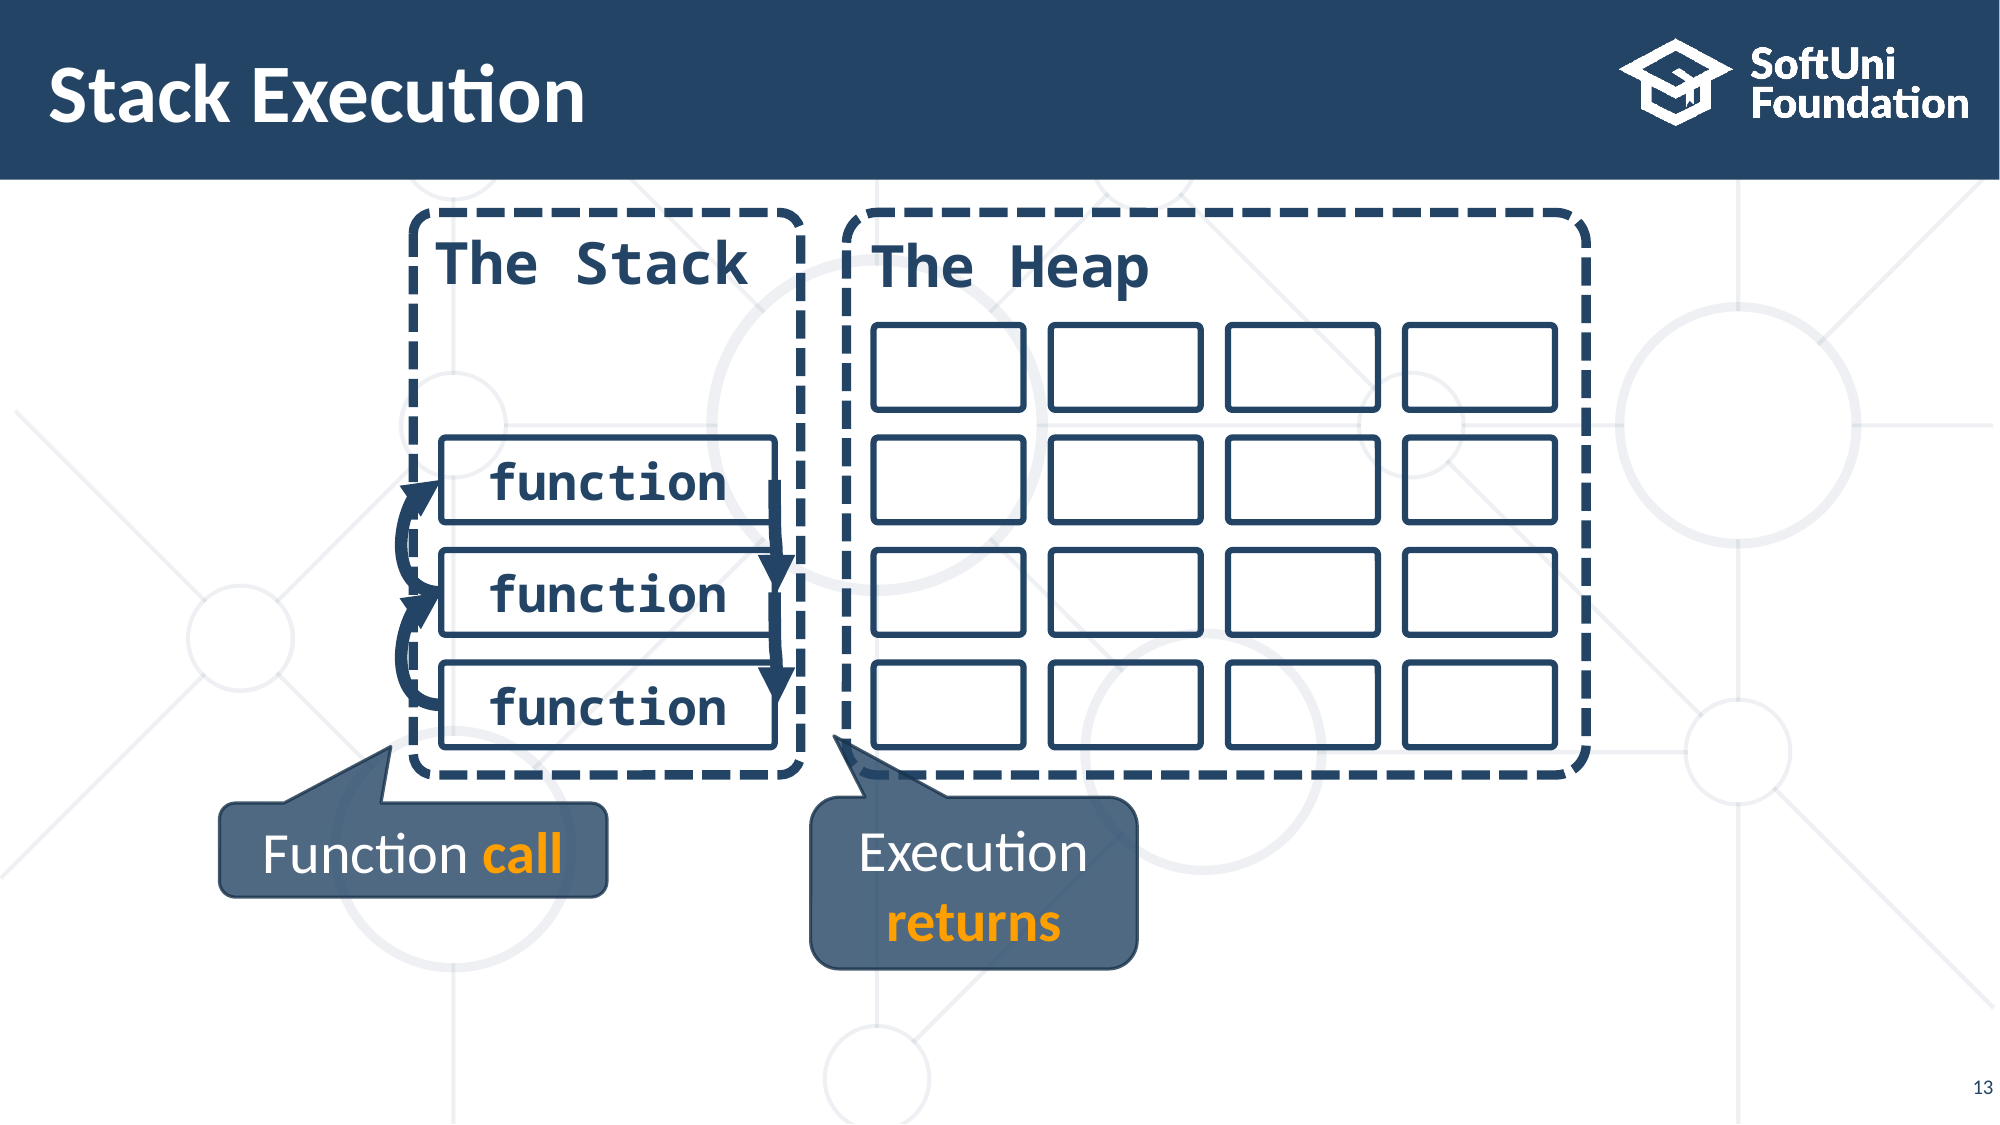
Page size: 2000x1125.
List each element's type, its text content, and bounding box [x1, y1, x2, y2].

text_box The Stack [411, 210, 803, 778]
text_box Execution returns [808, 733, 1140, 972]
text_box function [439, 660, 777, 750]
text_box [1402, 435, 1558, 525]
text_box [1402, 660, 1558, 750]
text_box function [439, 435, 777, 525]
text_box [1048, 322, 1203, 412]
text_box [871, 660, 1026, 750]
text_box [1225, 660, 1381, 750]
text_box The Heap [844, 210, 1589, 778]
text_box Function call [217, 744, 610, 900]
text_box [1048, 660, 1203, 750]
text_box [440, 600, 444, 706]
text_box [1402, 547, 1558, 637]
title Stack Execution [31, 16, 1591, 162]
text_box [774, 592, 778, 706]
text_box [871, 547, 1026, 637]
picture [1618, 38, 1968, 126]
text_box [1225, 322, 1381, 412]
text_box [774, 479, 778, 592]
text_box [871, 435, 1026, 525]
text_box [1402, 322, 1558, 412]
text_box function [449, 547, 769, 637]
text_box [1048, 547, 1203, 637]
text_box [1225, 435, 1381, 525]
text_box [1225, 547, 1381, 637]
slide_number 13 [1929, 1070, 2000, 1103]
text_box [1048, 435, 1203, 525]
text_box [440, 479, 444, 593]
text_box [871, 322, 1026, 412]
